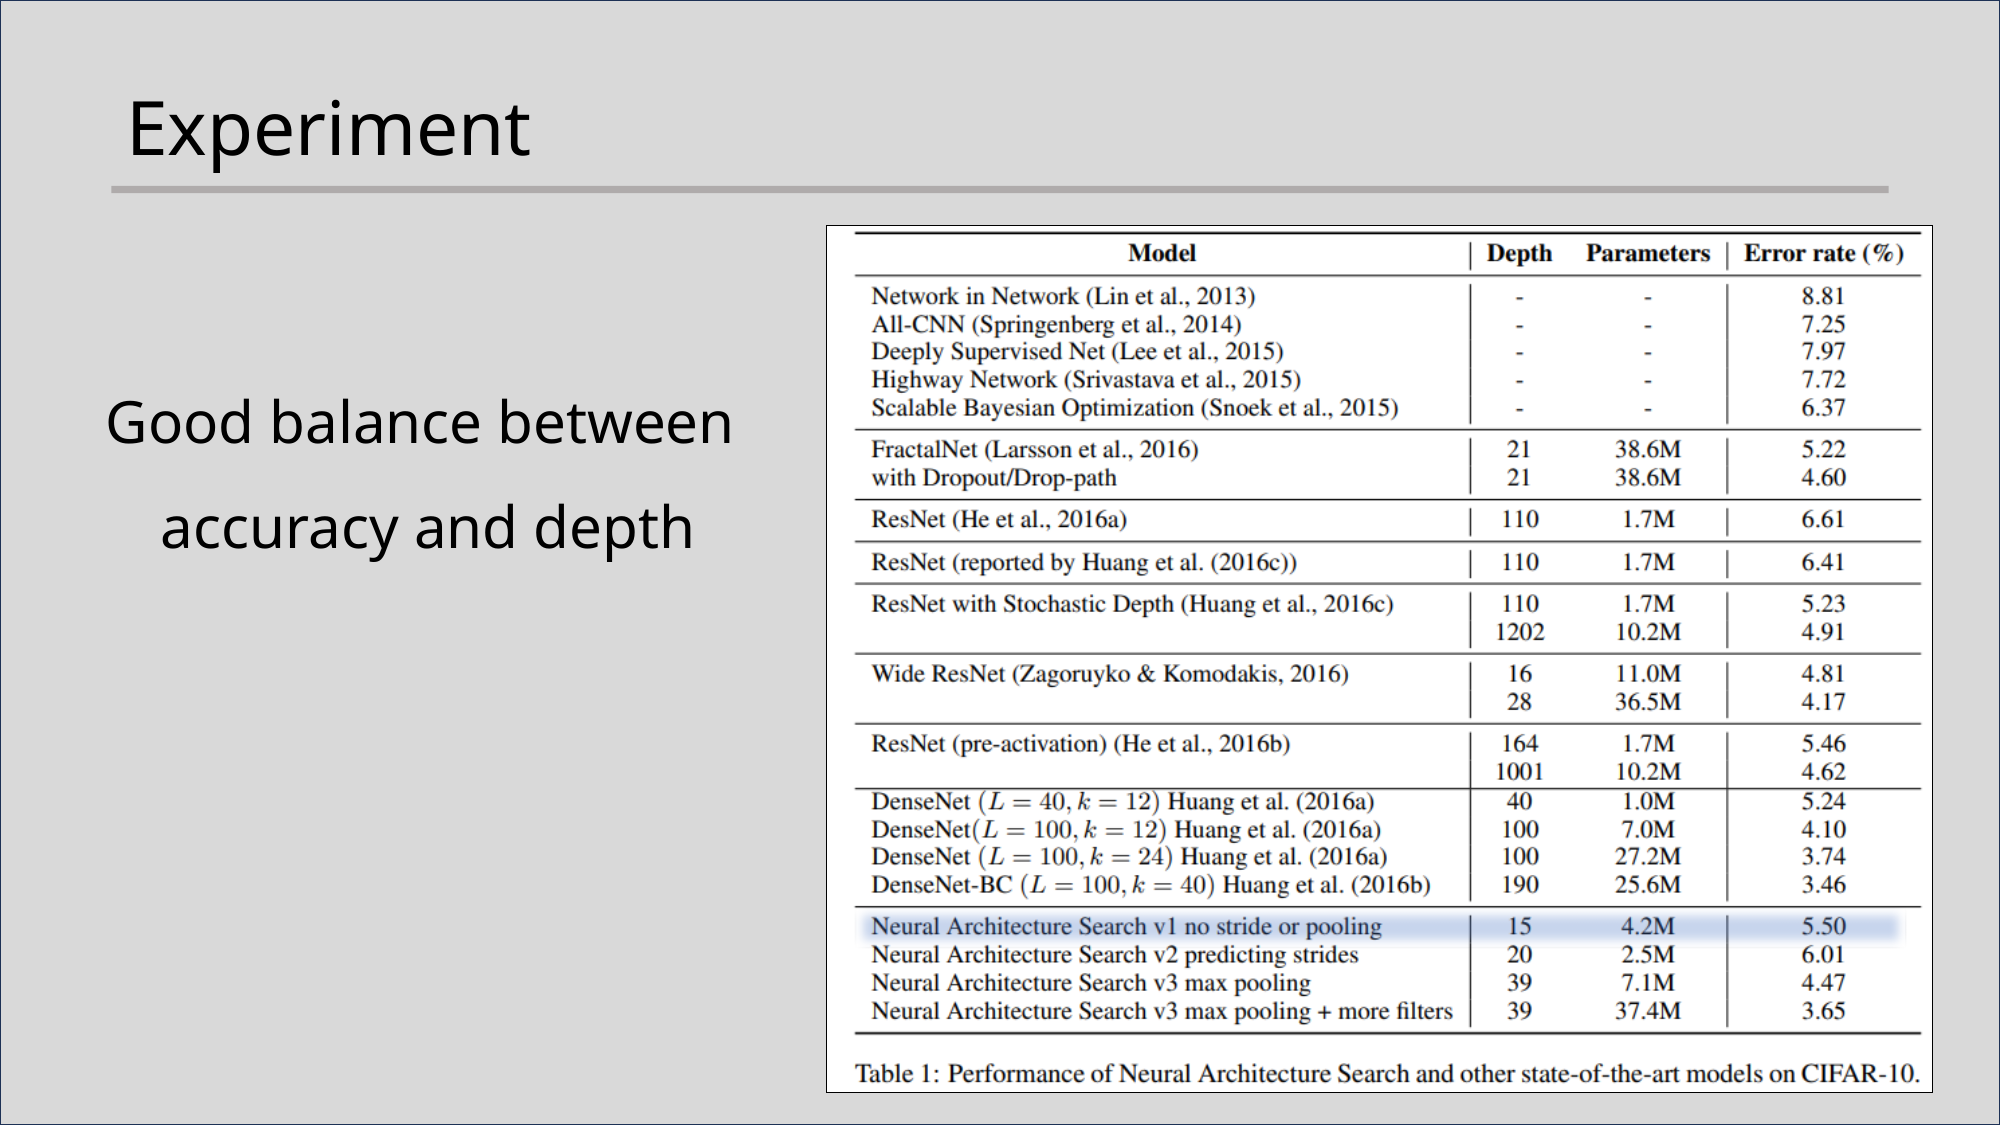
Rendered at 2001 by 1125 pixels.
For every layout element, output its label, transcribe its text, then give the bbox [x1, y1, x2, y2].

text_box [110, 185, 1890, 194]
text_box [0, 0, 2000, 1125]
text_box Good balance between accuracy and depth [29, 342, 825, 568]
picture [825, 225, 1933, 1093]
text_box Experiment [111, 72, 1453, 178]
